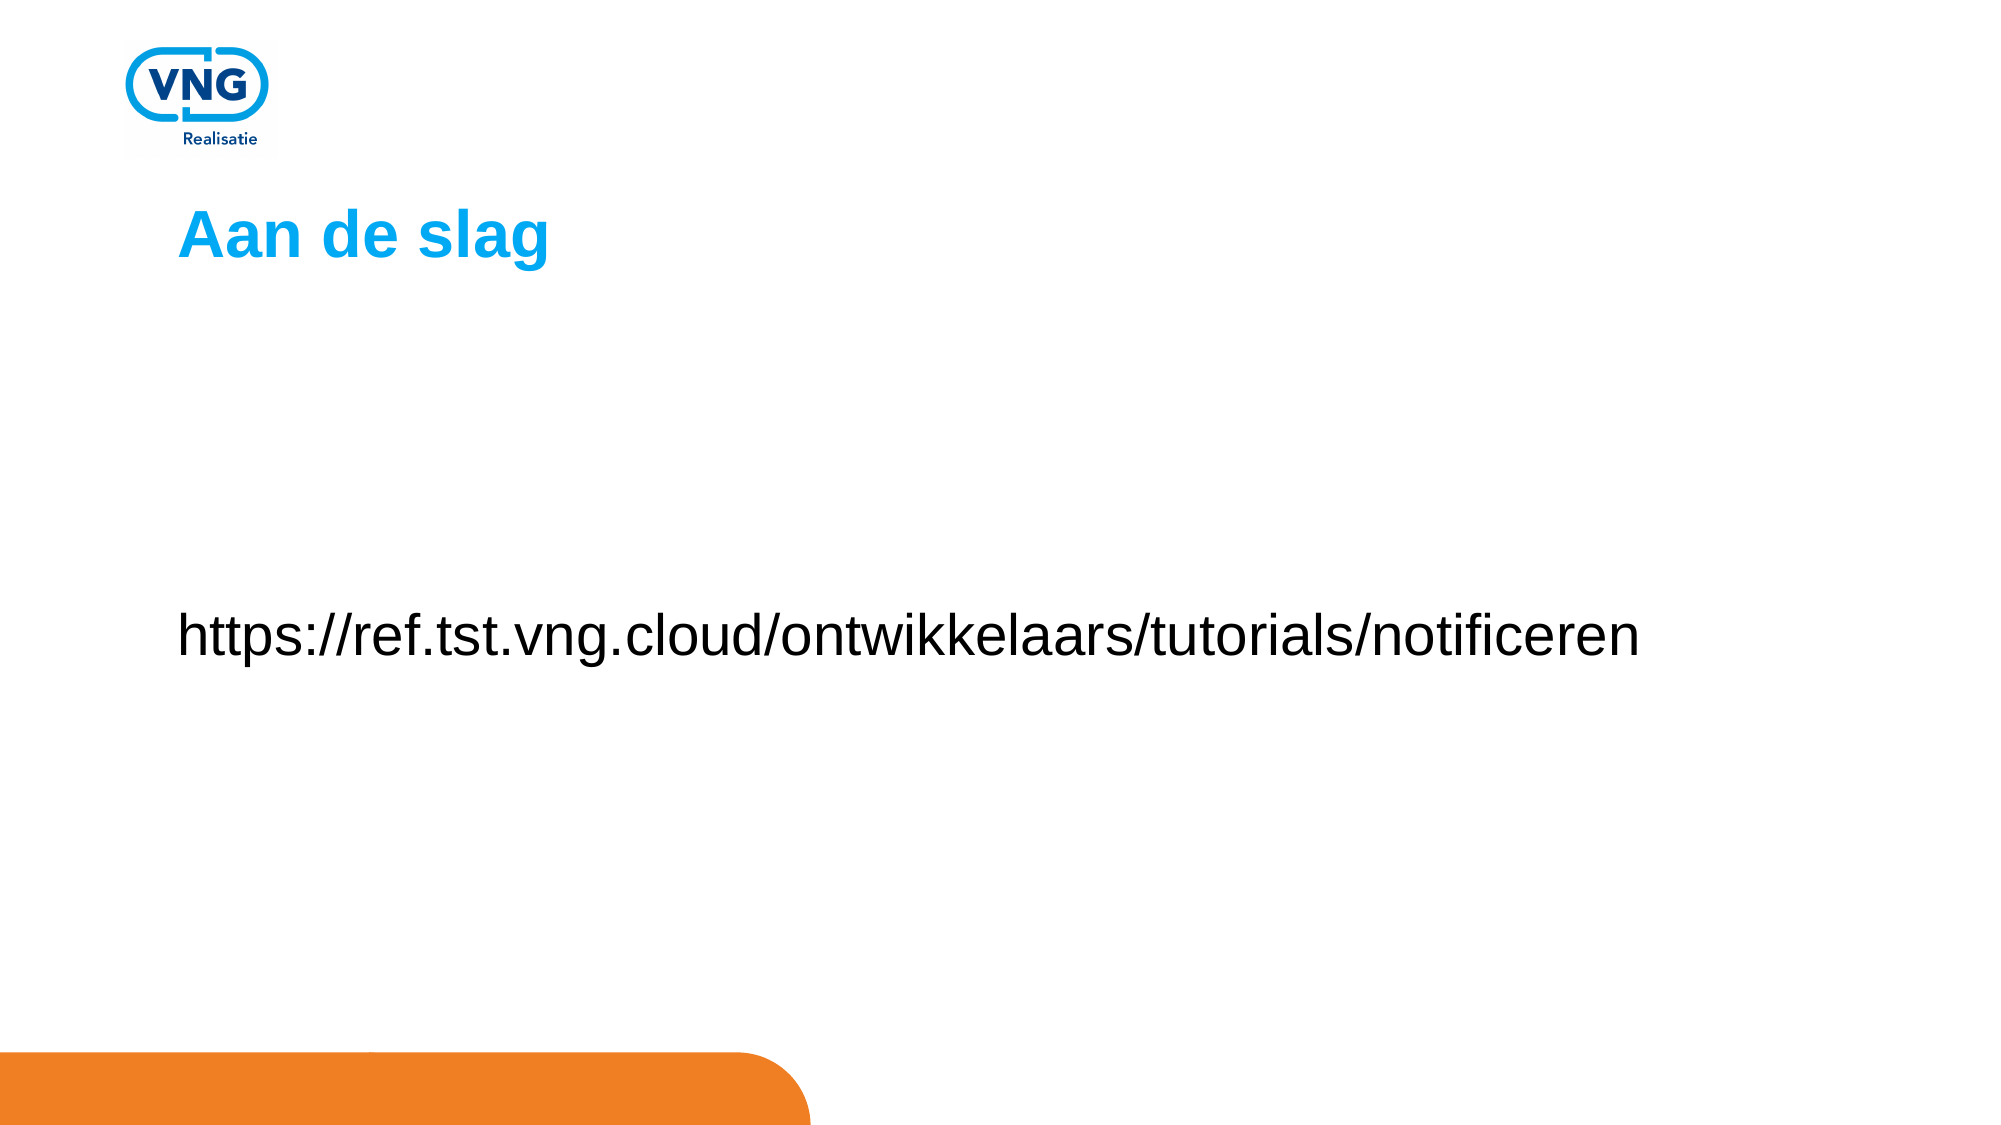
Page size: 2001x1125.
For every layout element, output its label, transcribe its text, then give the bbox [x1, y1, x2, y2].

list https://ref.tst.vng.cloud/ontwikkelaars/tutorials/notificeren [176, 263, 1900, 916]
title Aan de slag [177, 177, 1823, 263]
picture [124, 40, 278, 159]
